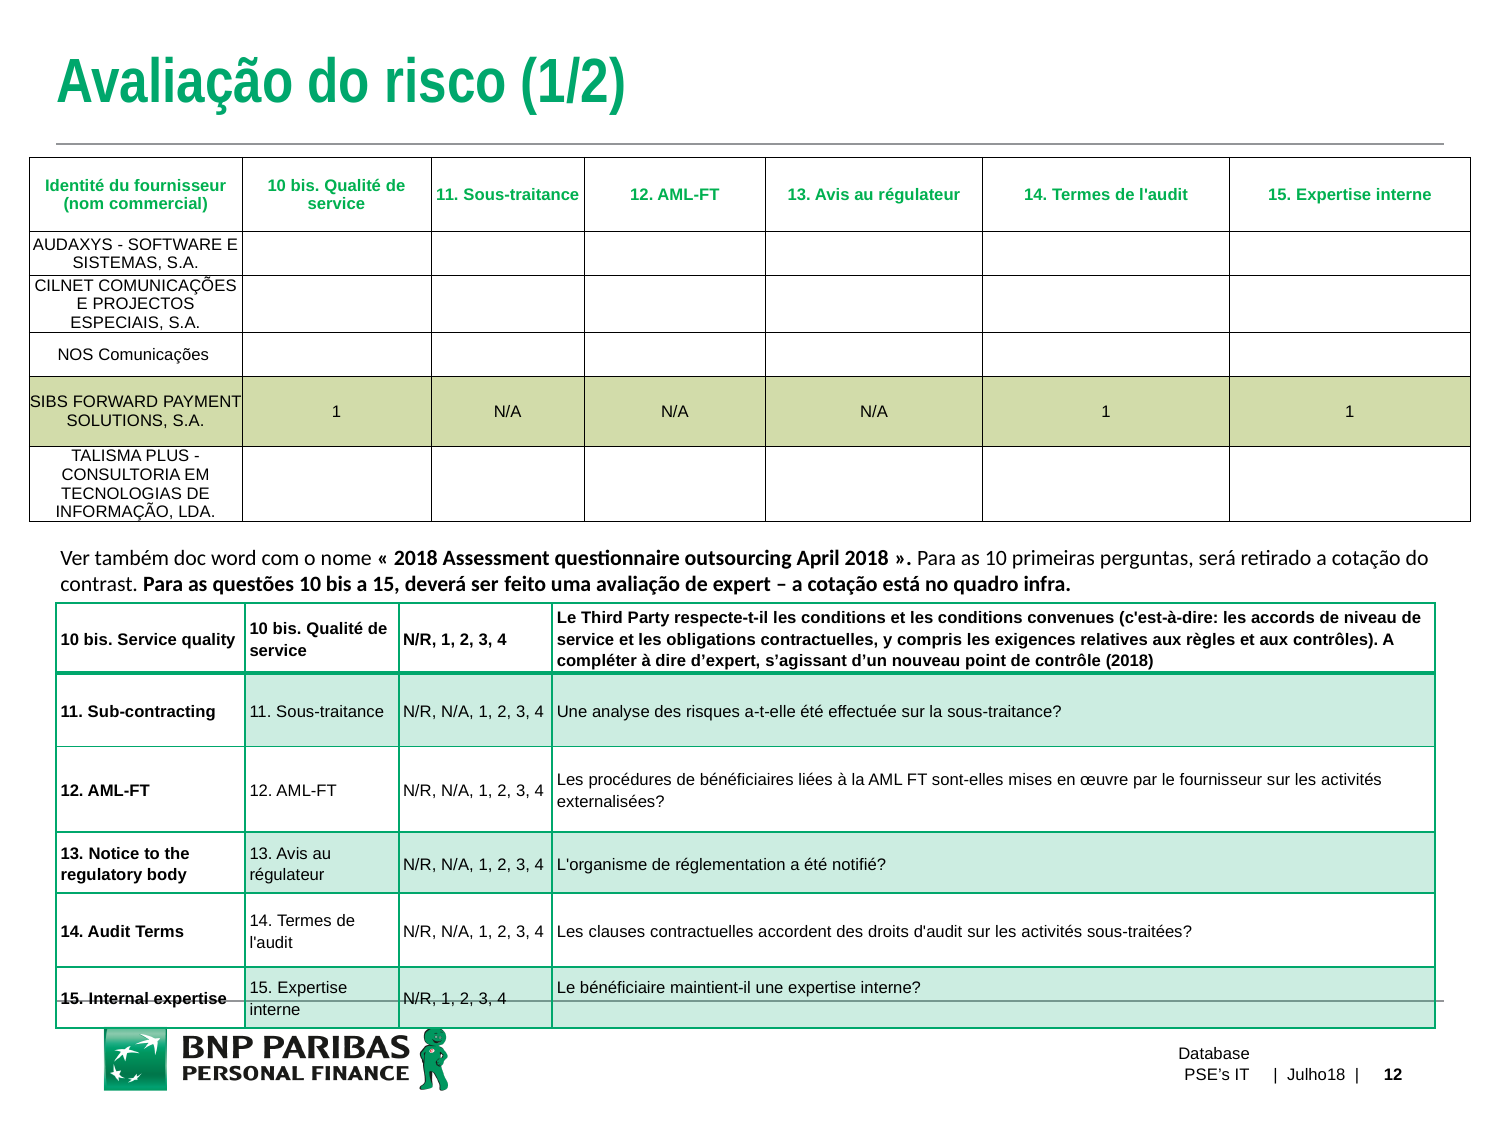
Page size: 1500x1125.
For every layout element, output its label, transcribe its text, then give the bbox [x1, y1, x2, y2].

table_cell 11. Sous-traitance [246, 675, 398, 746]
table_cell N/R, 1, 2, 3, 4 [400, 968, 551, 1027]
table_cell 14. Audit Terms [57, 894, 244, 966]
table_cell [1230, 333, 1470, 376]
table_cell 1 [1230, 377, 1470, 446]
table_cell [243, 276, 431, 332]
table_cell [432, 276, 584, 332]
table_header 14. Termes de l'audit [983, 158, 1229, 231]
table_cell [983, 447, 1229, 521]
table_cell [585, 276, 765, 332]
picture [88, 1029, 463, 1106]
table_header N/R, 1, 2, 3, 4 [400, 604, 551, 671]
table_cell 13. Notice to the regulatory body [57, 833, 244, 892]
table_cell [1230, 447, 1470, 521]
footer Database PSE’s IT [918, 1058, 1250, 1089]
table_cell N/A [585, 377, 765, 446]
table_cell SIBS FORWARD PAYMENT SOLUTIONS, S.A. [30, 377, 242, 446]
table_cell N/R, N/A, 1, 2, 3, 4 [400, 675, 551, 746]
table_cell [585, 232, 765, 275]
table_cell [766, 333, 982, 376]
table_cell N/R, N/A, 1, 2, 3, 4 [400, 747, 551, 831]
table_cell 1 [983, 377, 1229, 446]
table_cell [766, 232, 982, 275]
table_cell 15. Internal expertise [57, 968, 244, 1027]
table_cell [1230, 232, 1470, 275]
table_header 11. Sous-traitance [432, 158, 584, 231]
table_cell CILNET COMUNICAÇÕES E PROJECTOS ESPECIAIS, S.A. [30, 276, 242, 332]
table_cell N/R, N/A, 1, 2, 3, 4 [400, 894, 551, 966]
table_cell 12. AML-FT [57, 747, 244, 831]
table_cell N/A [766, 377, 982, 446]
table_cell [1230, 276, 1470, 332]
table_cell [432, 232, 584, 275]
table_cell [766, 447, 982, 521]
table_cell [983, 232, 1229, 275]
table_cell AUDAXYS - SOFTWARE E SISTEMAS, S.A. [30, 232, 242, 275]
table_cell TALISMA PLUS - CONSULTORIA EM TECNOLOGIAS DE INFORMAÇÃO, LDA. [30, 447, 242, 521]
table_header 10 bis. Service quality [57, 604, 244, 671]
table_cell [766, 276, 982, 332]
table_cell NOS Comunicações [30, 333, 242, 376]
table_cell N/A [432, 377, 584, 446]
table_cell Le bénéficiaire maintient-il une expertise interne? [553, 968, 1434, 1027]
table_header 13. Avis au régulateur [766, 158, 982, 231]
table_header Le Third Party respecte-t-il les conditions et les conditions convenues (c'est-à-dire: les accords de niveau de service et les obligations contractuelles, y compris les exigences relatives aux règles et aux contrôles). A compléter à dire d’expert, s’agissant d’un nouveau point de contrôle (2018) [553, 604, 1434, 671]
table_header 15. Expertise interne [1230, 158, 1470, 231]
table_cell Les procédures de bénéficiaires liées à la AML FT sont-elles mises en œuvre par le fournisseur sur les activités externalisées? [553, 747, 1434, 831]
table_cell L'organisme de réglementation a été notifié? [553, 833, 1434, 892]
table_cell [585, 447, 765, 521]
table_header Identité du fournisseur (nom commercial) [30, 158, 242, 231]
table_cell Les clauses contractuelles accordent des droits d'audit sur les activités sous-traitées? [553, 894, 1434, 966]
table_header 12. AML-FT [585, 158, 765, 231]
slide_number 12 [1375, 1058, 1403, 1089]
table_cell Une analyse des risques a-t-elle été effectuée sur la sous-traitance? [553, 675, 1434, 746]
table_cell 14. Termes de l'audit [246, 894, 398, 966]
table_header 10 bis. Qualité de service [246, 604, 398, 671]
slide_number | Julho18 | [1258, 1058, 1375, 1089]
title Avaliação do risco (1/2) [56, 18, 1444, 142]
table_cell [585, 333, 765, 376]
table_cell [243, 447, 431, 521]
table_cell 15. Expertise interne [246, 968, 398, 1027]
table_cell 13. Avis au régulateur [246, 833, 398, 892]
table_cell [983, 276, 1229, 332]
table_cell [243, 333, 431, 376]
table_cell [983, 333, 1229, 376]
table_cell 12. AML-FT [246, 747, 398, 831]
table_cell [432, 447, 584, 521]
table_cell [243, 232, 431, 275]
table_header 10 bis. Qualité de service [243, 158, 431, 231]
table_cell 1 [243, 377, 431, 446]
table_cell 11. Sub-contracting [57, 675, 244, 746]
text_box Ver também doc word com o nome « 2018 Assessment questionnaire outsourcing April 2018 ». Para as 10 primeiras perguntas, será retirado a cotação do contrast. Para as questões 10 bis a 15, deverá ser feito uma avaliação de expert – a cotação está no quadro infra. [60, 543, 1440, 595]
table_cell N/R, N/A, 1, 2, 3, 4 [400, 833, 551, 892]
table_cell [432, 333, 584, 376]
